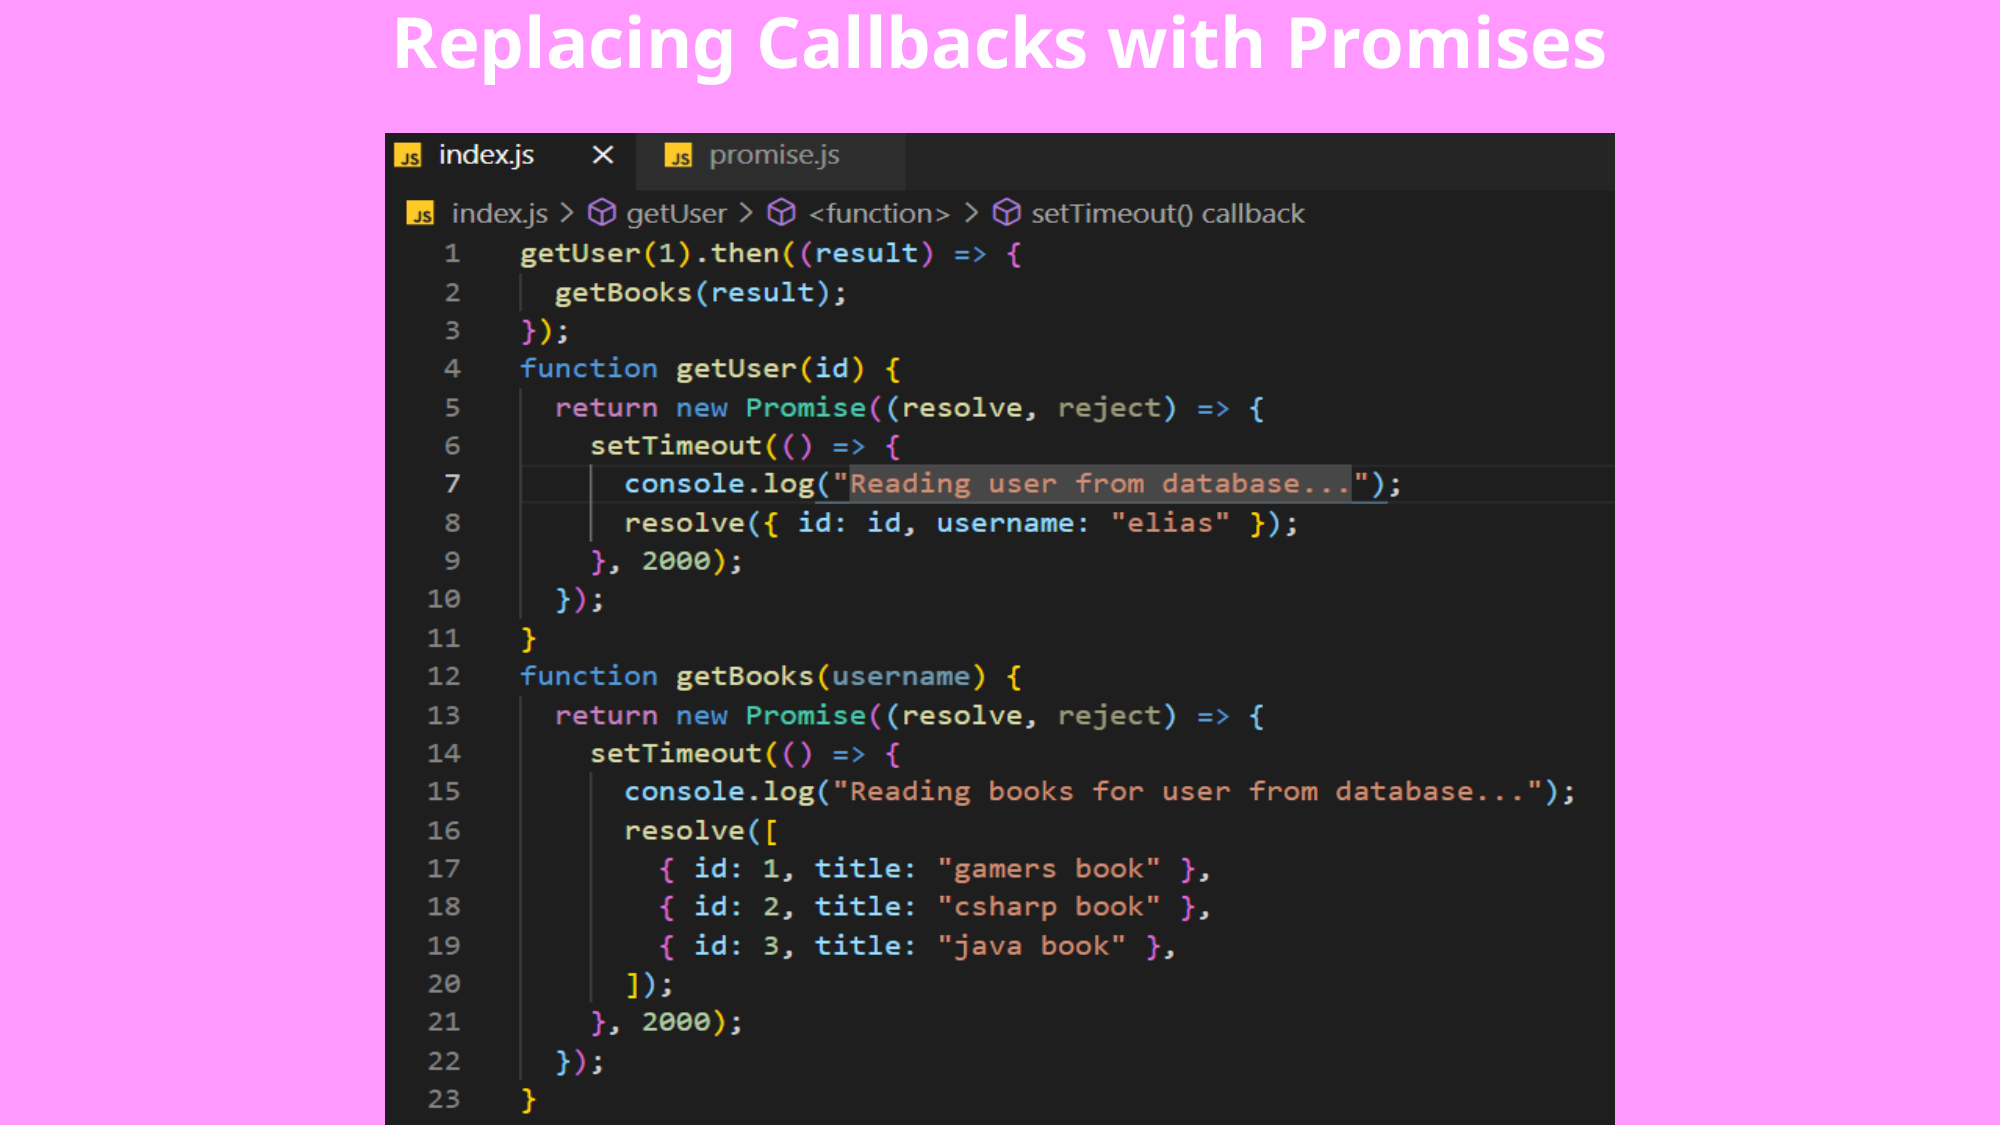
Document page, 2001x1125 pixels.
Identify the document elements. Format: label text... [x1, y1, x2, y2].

title Replacing Callbacks with Promises [137, 0, 1863, 92]
picture [385, 133, 1615, 1125]
